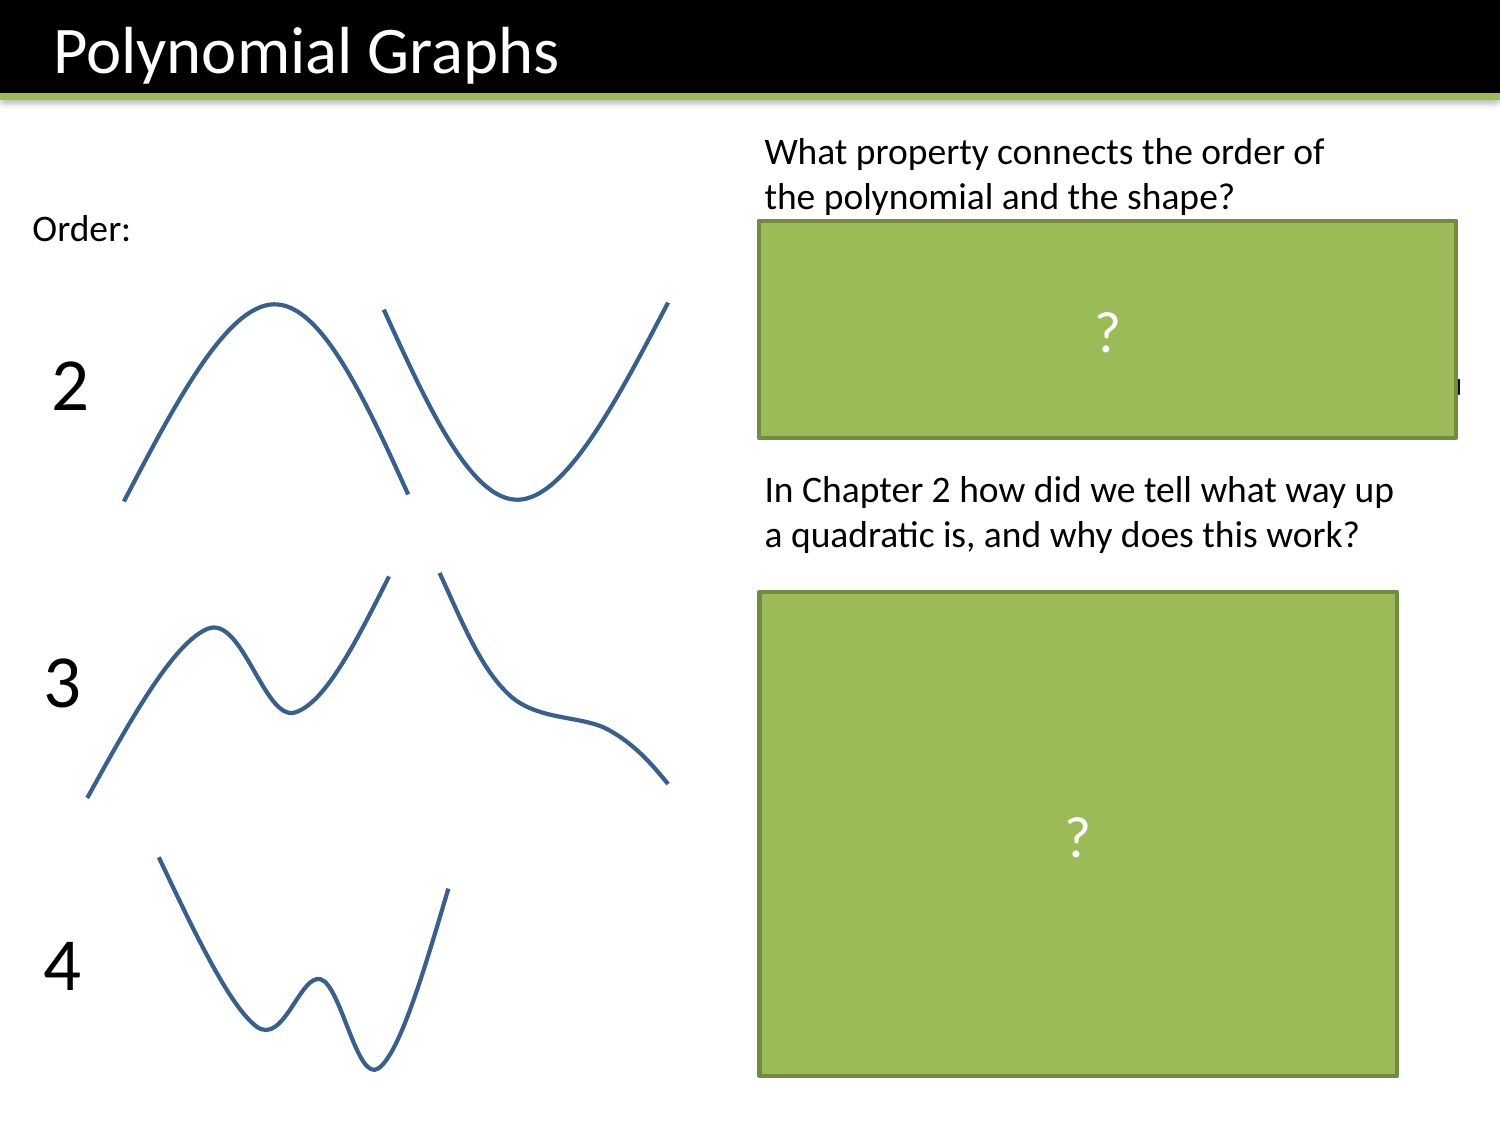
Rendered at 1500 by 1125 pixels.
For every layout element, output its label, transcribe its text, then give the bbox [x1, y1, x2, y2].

text_box [156, 856, 451, 1072]
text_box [0, 0, 1500, 99]
text_box [122, 302, 411, 503]
text_box ? [757, 219, 1458, 440]
text_box ? [757, 590, 1399, 1078]
text_box [381, 301, 670, 502]
text_box Order: [17, 196, 159, 256]
text_box What property connects the order of the polynomial and the shape? The number of ‘turns’ is one less than the order, e.g. a cubic has 2 ‘turns’, a quartic 3 ‘turns’. [749, 119, 1392, 360]
text_box [85, 575, 391, 800]
text_box 4 [0, 908, 133, 1013]
text_box 3 [0, 625, 133, 730]
text_box [437, 572, 670, 786]
text_box 2 [0, 328, 142, 433]
